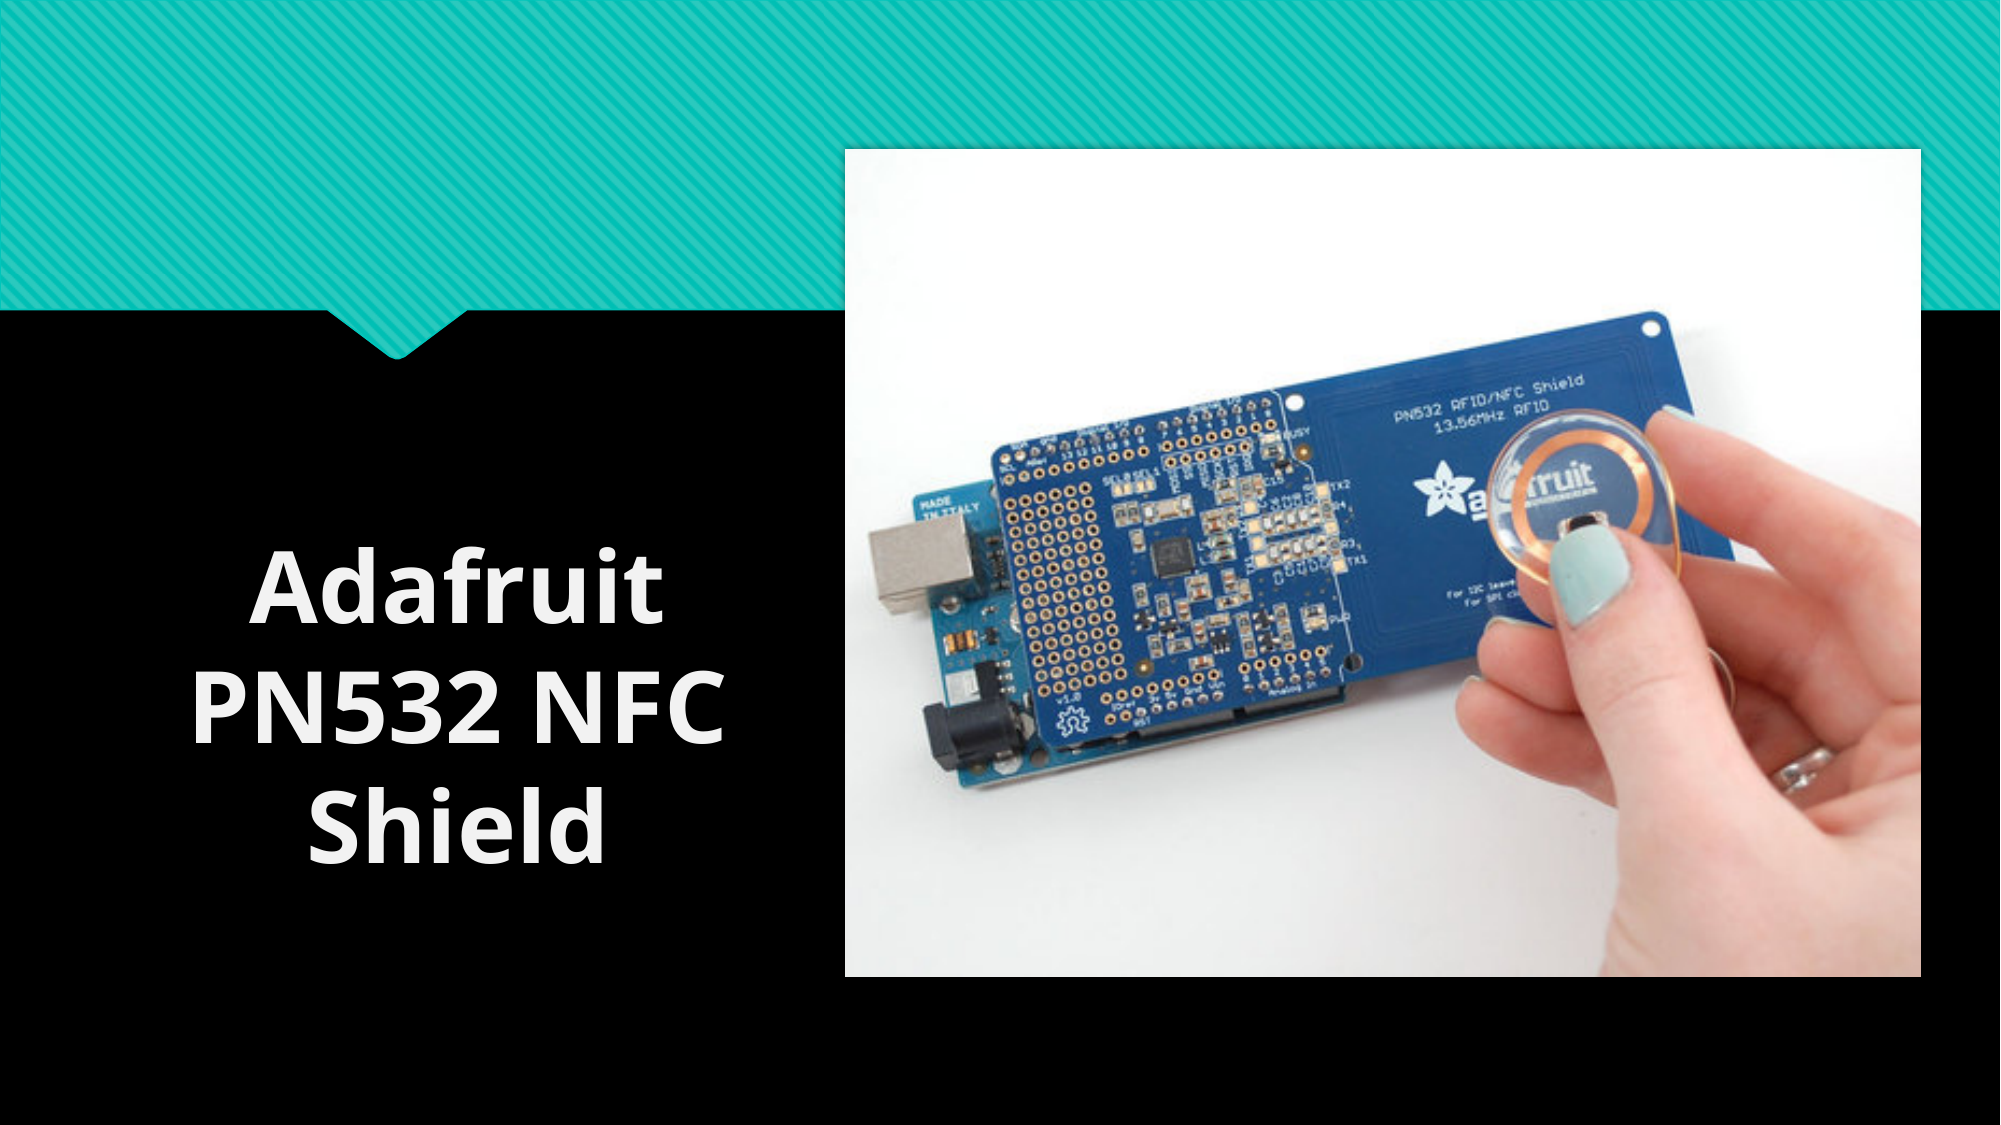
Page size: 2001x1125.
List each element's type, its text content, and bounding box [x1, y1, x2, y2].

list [845, 148, 1921, 978]
title Adafruit PN532 NFC Shield [115, 417, 801, 892]
